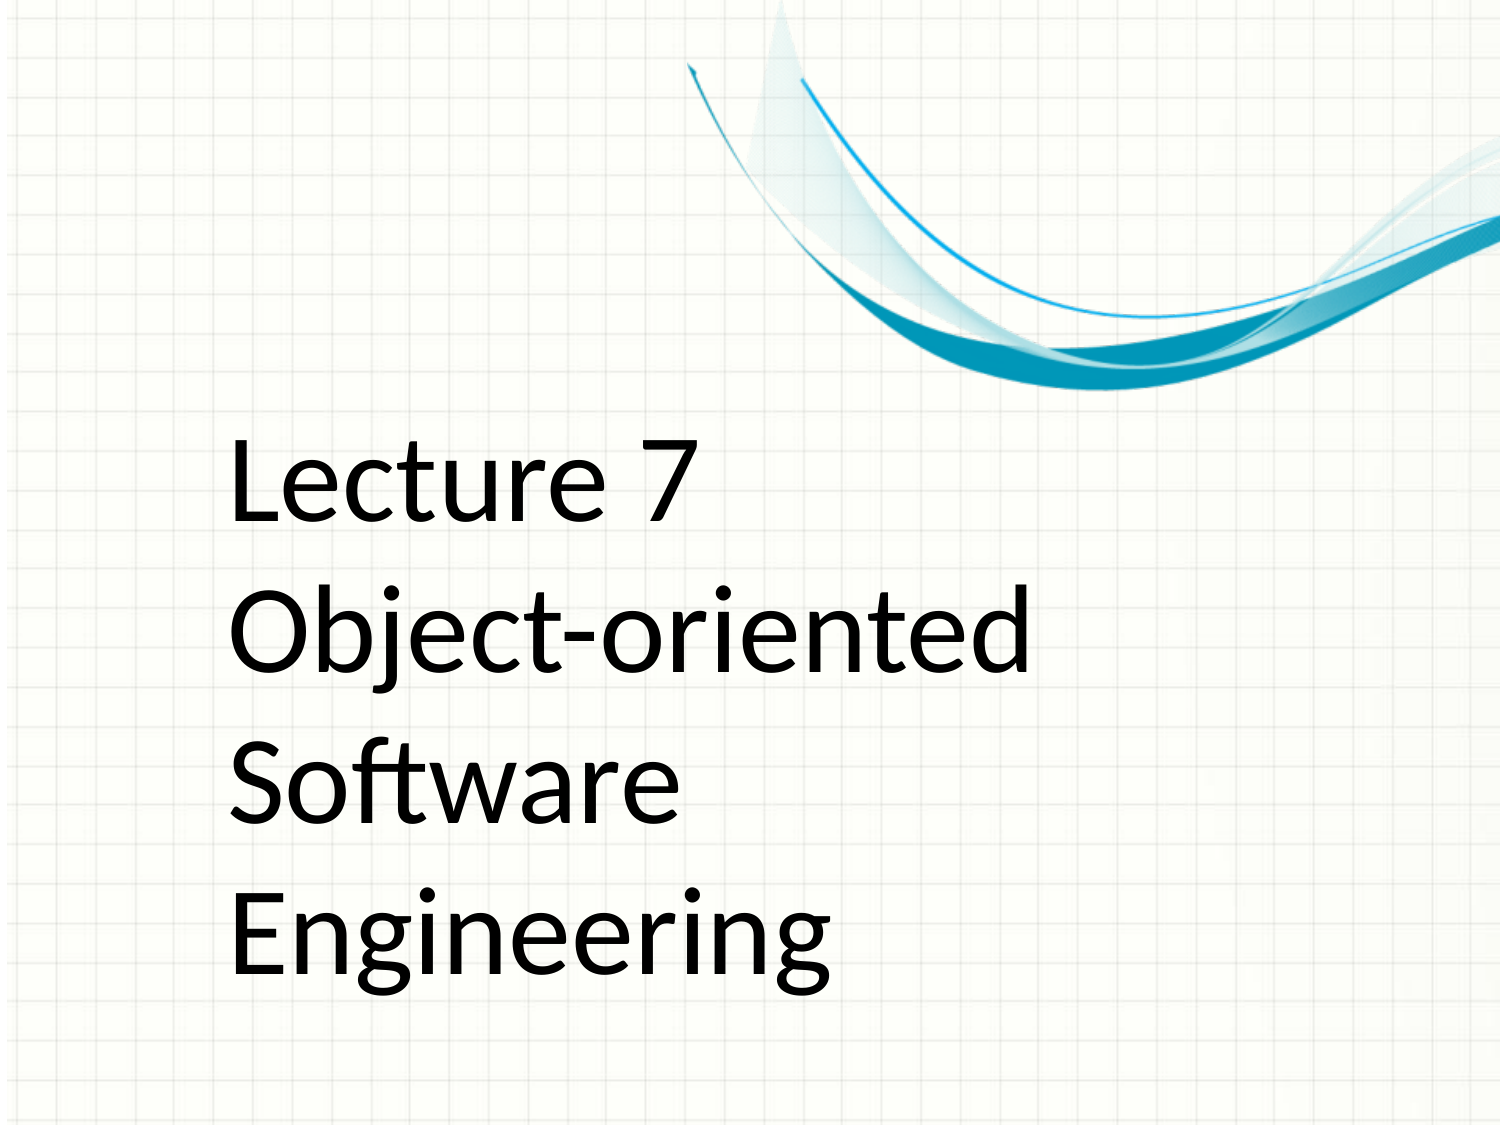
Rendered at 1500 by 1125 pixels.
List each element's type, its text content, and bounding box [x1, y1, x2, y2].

picture [7, 0, 1500, 1125]
text_box Lecture 7 Object-oriented Software Engineering [212, 387, 680, 1013]
